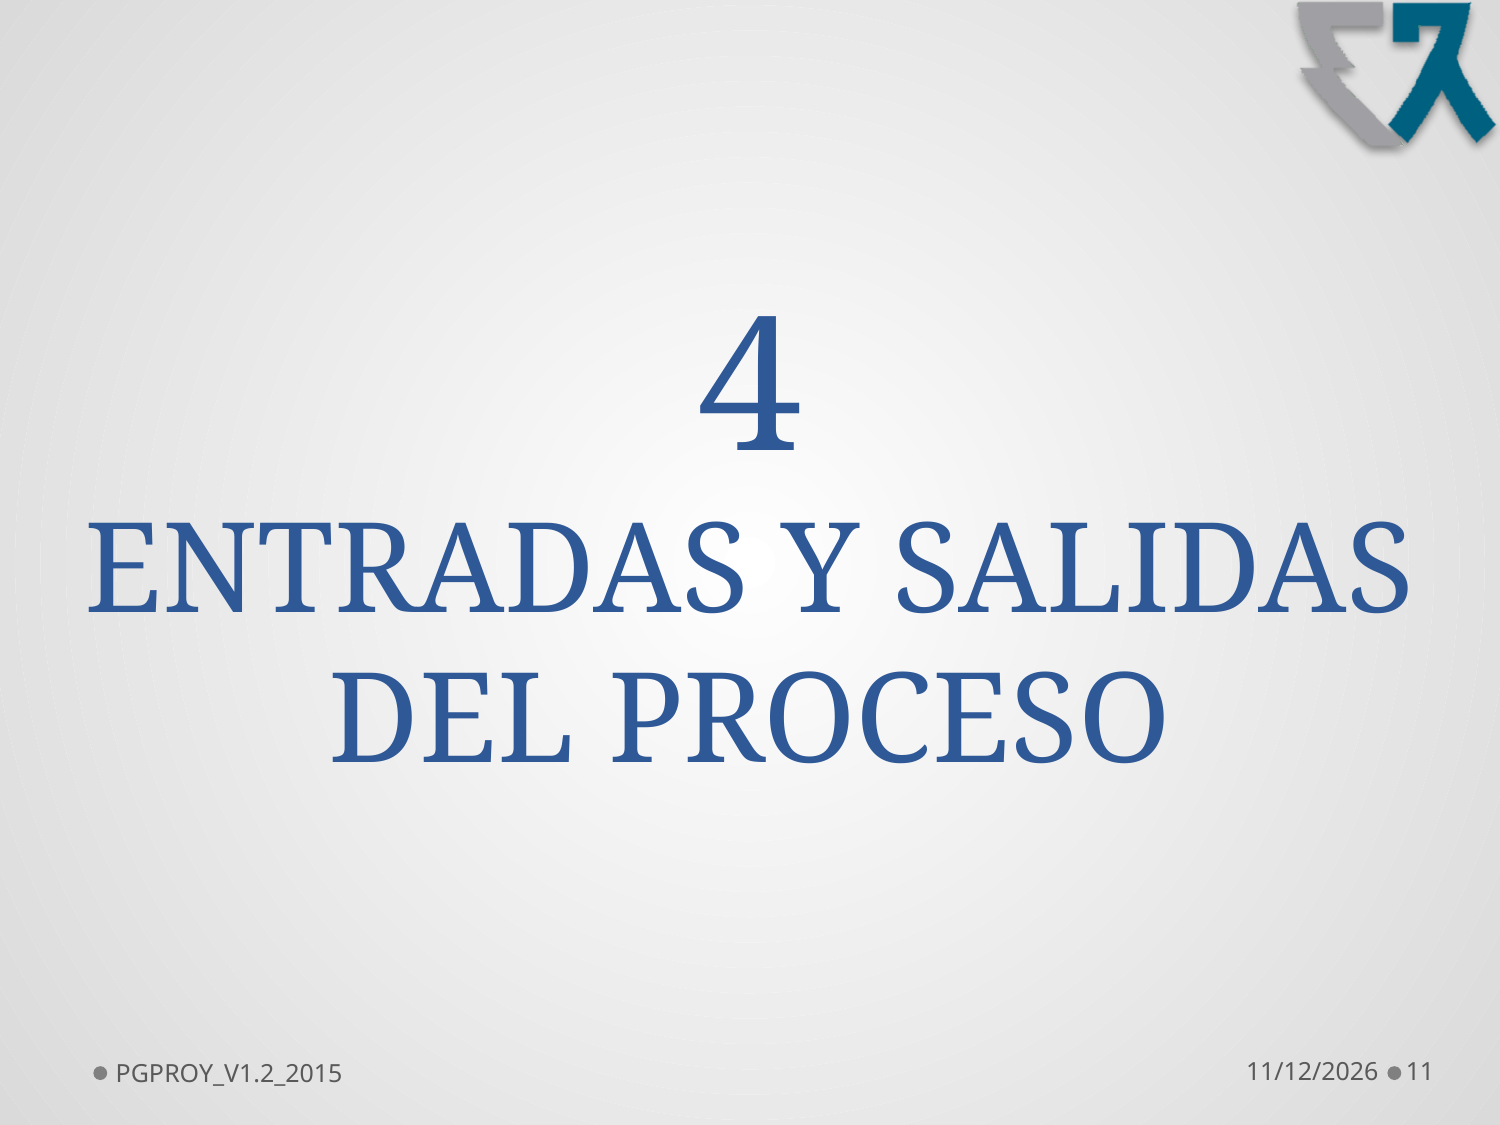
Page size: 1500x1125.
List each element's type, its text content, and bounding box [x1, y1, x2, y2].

slide_number 11 [1401, 1042, 1494, 1103]
picture [1292, 0, 1500, 150]
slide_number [1043, 1042, 1386, 1103]
footer PGPROY_V1.2_2015 [108, 1042, 703, 1103]
subtitle 4 ENTRADAS Y SALIDAS DEL PROCESO [0, 255, 1500, 823]
